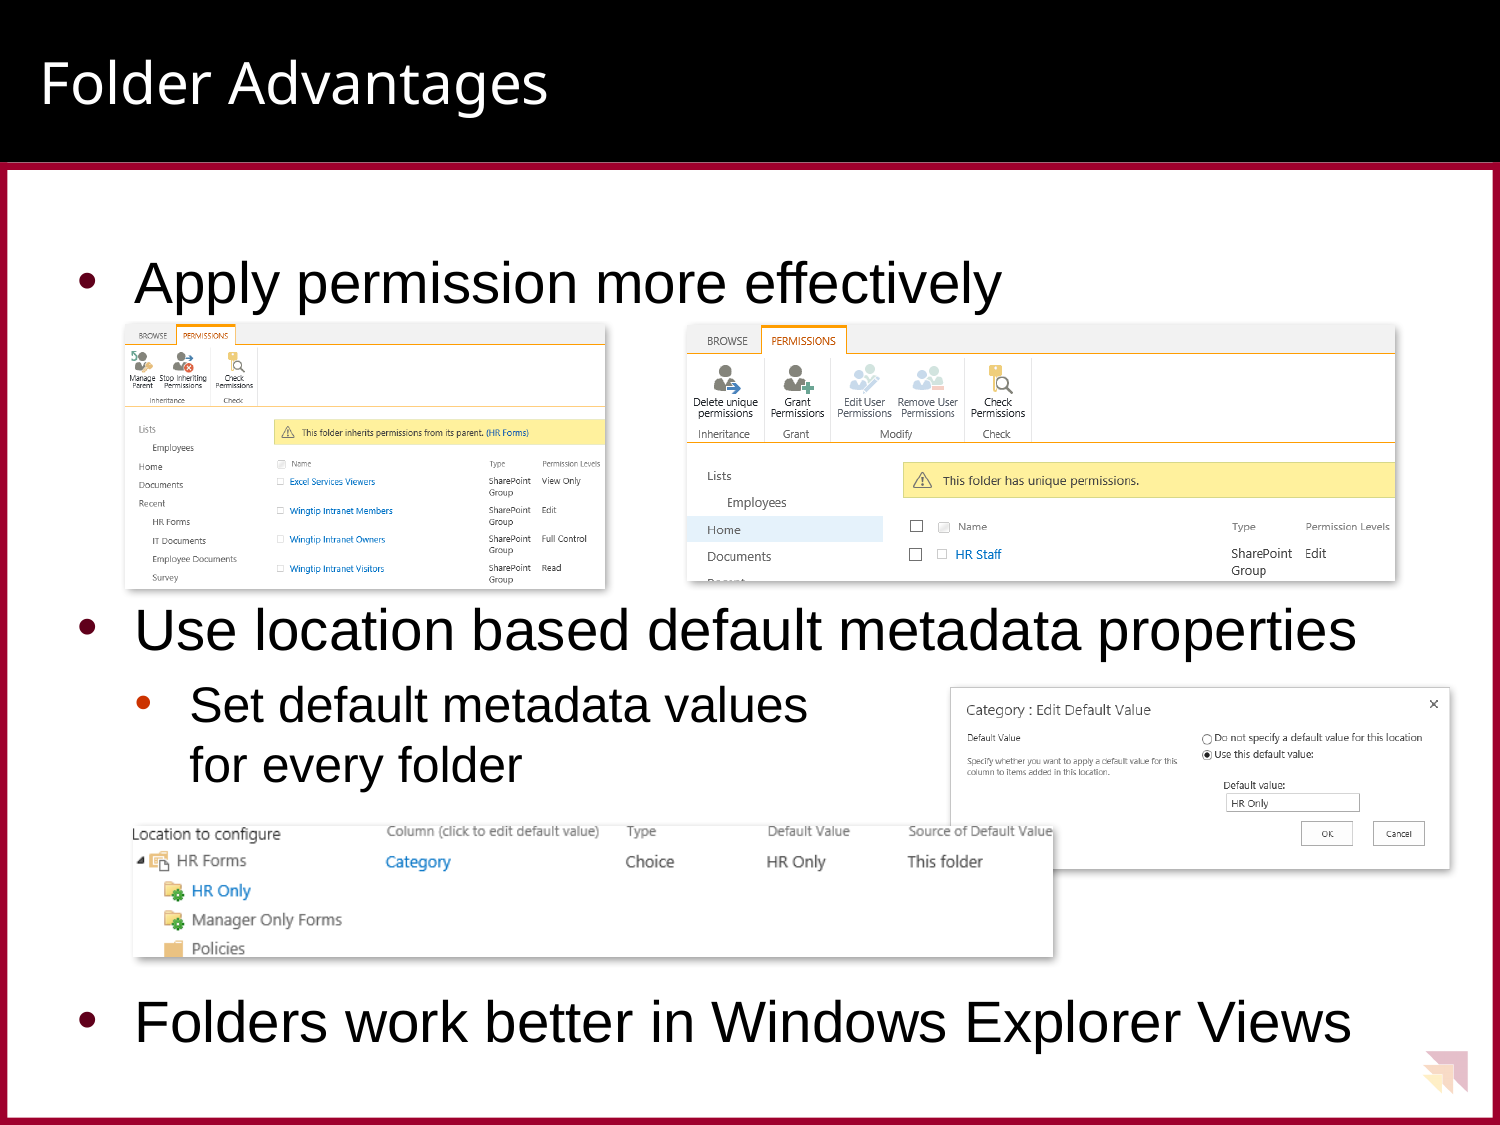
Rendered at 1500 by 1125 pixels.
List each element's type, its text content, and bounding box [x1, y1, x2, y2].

picture [124, 324, 606, 589]
picture [133, 687, 1450, 958]
picture [687, 324, 1396, 581]
list Apply permission more effectively Use location based default metadata properties Set default metadata values for every folder Folders work better in Windows Explorer Views [62, 237, 1438, 1088]
title Folder Advantages [24, 12, 1438, 150]
